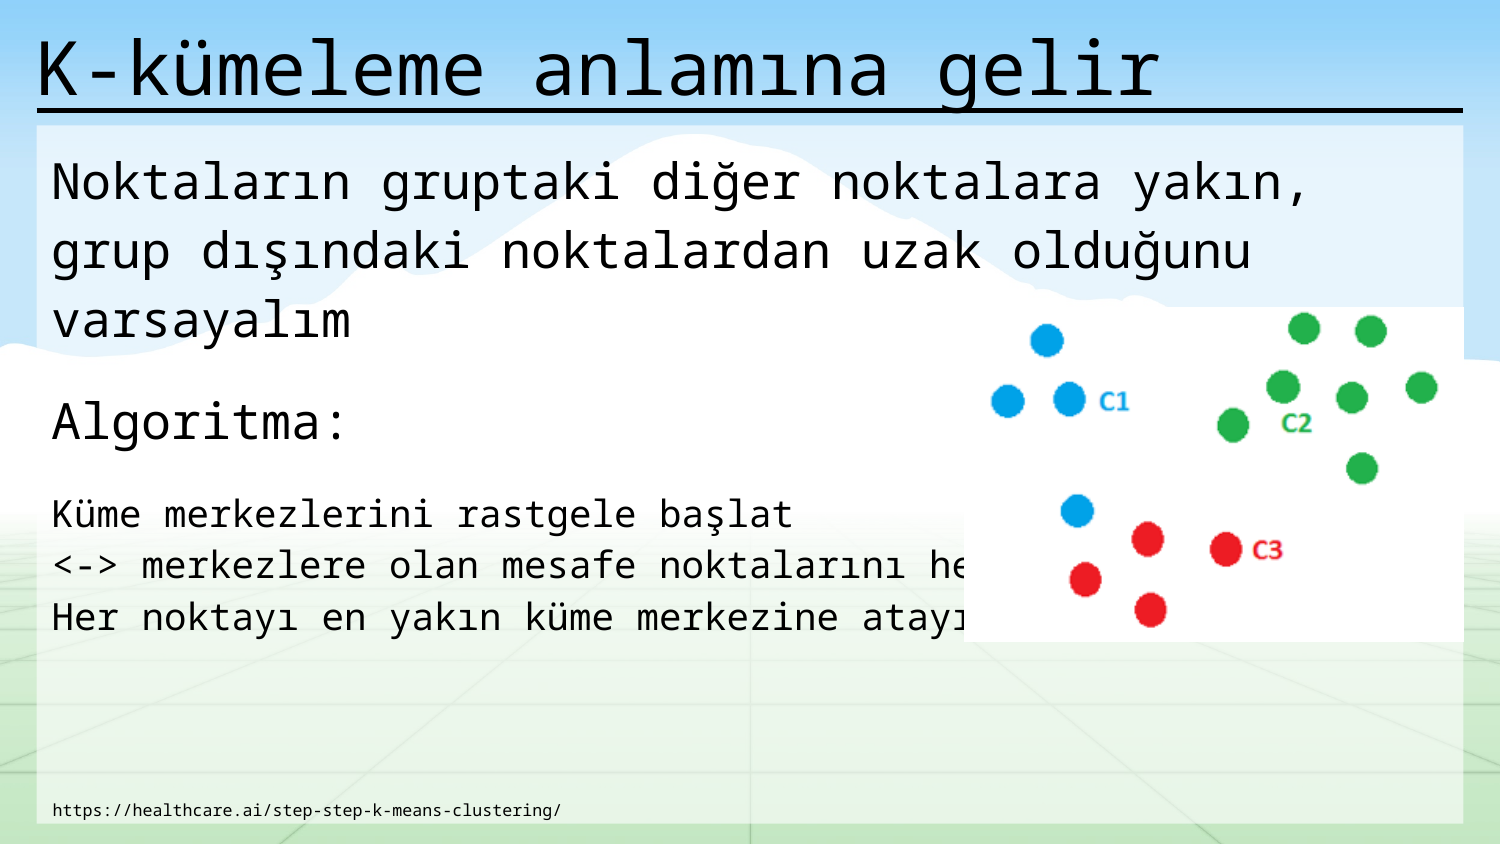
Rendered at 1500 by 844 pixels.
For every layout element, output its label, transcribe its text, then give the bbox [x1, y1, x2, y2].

title K-kümeleme anlamına gelir [20, 31, 1479, 126]
title https://healthcare.ai/step-step-k-means-clustering/ [37, 785, 1463, 824]
picture [0, 0, 1500, 844]
list Noktaların gruptaki diğer noktalara yakın, grup dışındaki noktalardan uzak olduğunu varsayalım Algoritma: Küme merkezlerini rastgele başlat <-> merkezlere olan mesafe noktalarını hesapla Her noktayı en yakın küme merkezine atayın [36, 125, 1464, 824]
